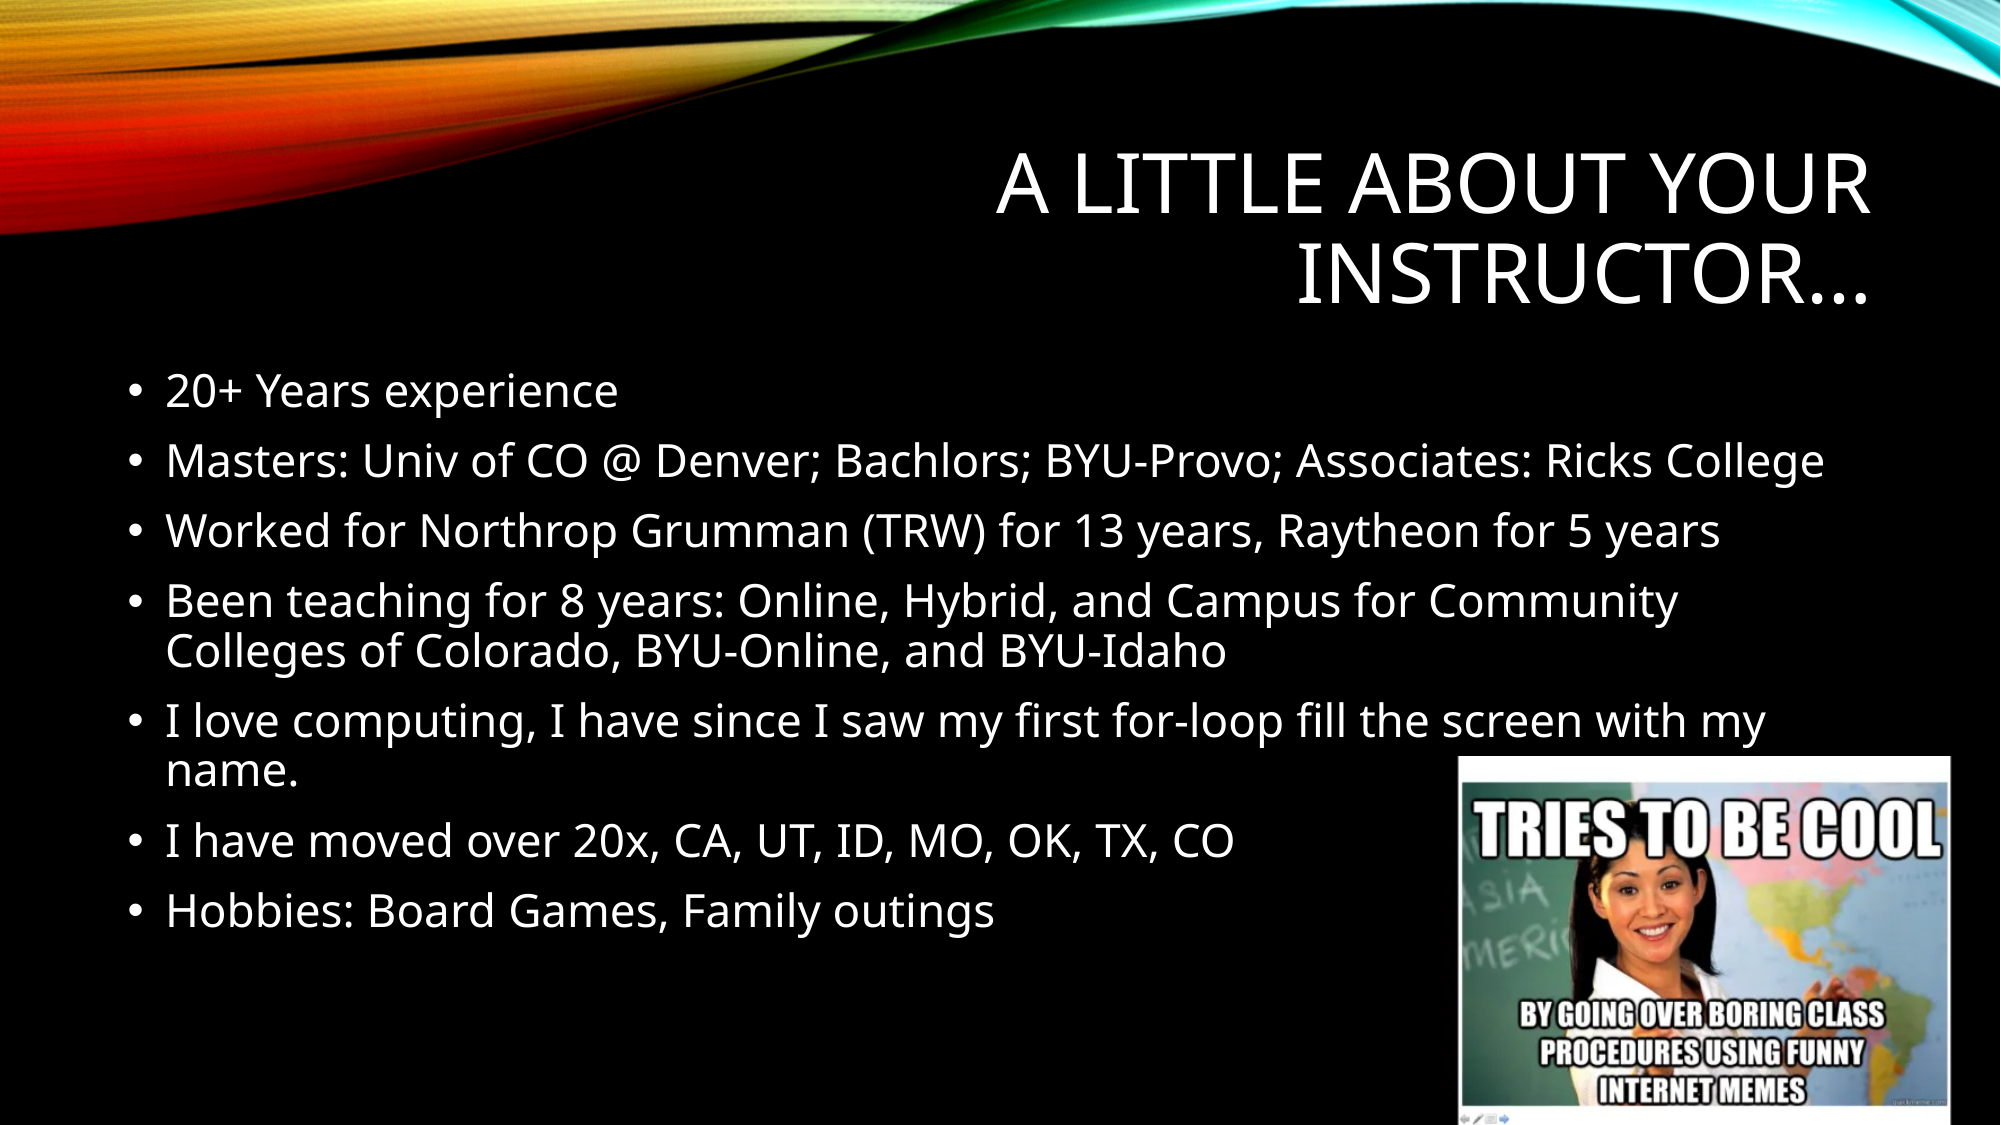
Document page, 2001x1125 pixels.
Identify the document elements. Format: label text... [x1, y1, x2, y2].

title A little about YOUR Instructor… [474, 125, 1888, 338]
list 20+ Years experience Masters: Univ of CO @ Denver; Bachlors; BYU-Provo; Associates: Ricks College Worked for Northrop Grumman (TRW) for 13 years, Raytheon for 5 years Been teaching for 8 years: Online, Hybrid, and Campus for Community Colleges of Colorado, BYU-Online, and BYU-Idaho I love computing, I have since I saw my first for-loop fill the screen with my name. I have moved over 20x, CA, UT, ID, MO, OK, TX, CO Hobbies: Board Games, Family outings [112, 360, 1888, 1021]
picture [0, 0, 2000, 237]
picture [1409, 756, 2000, 1125]
